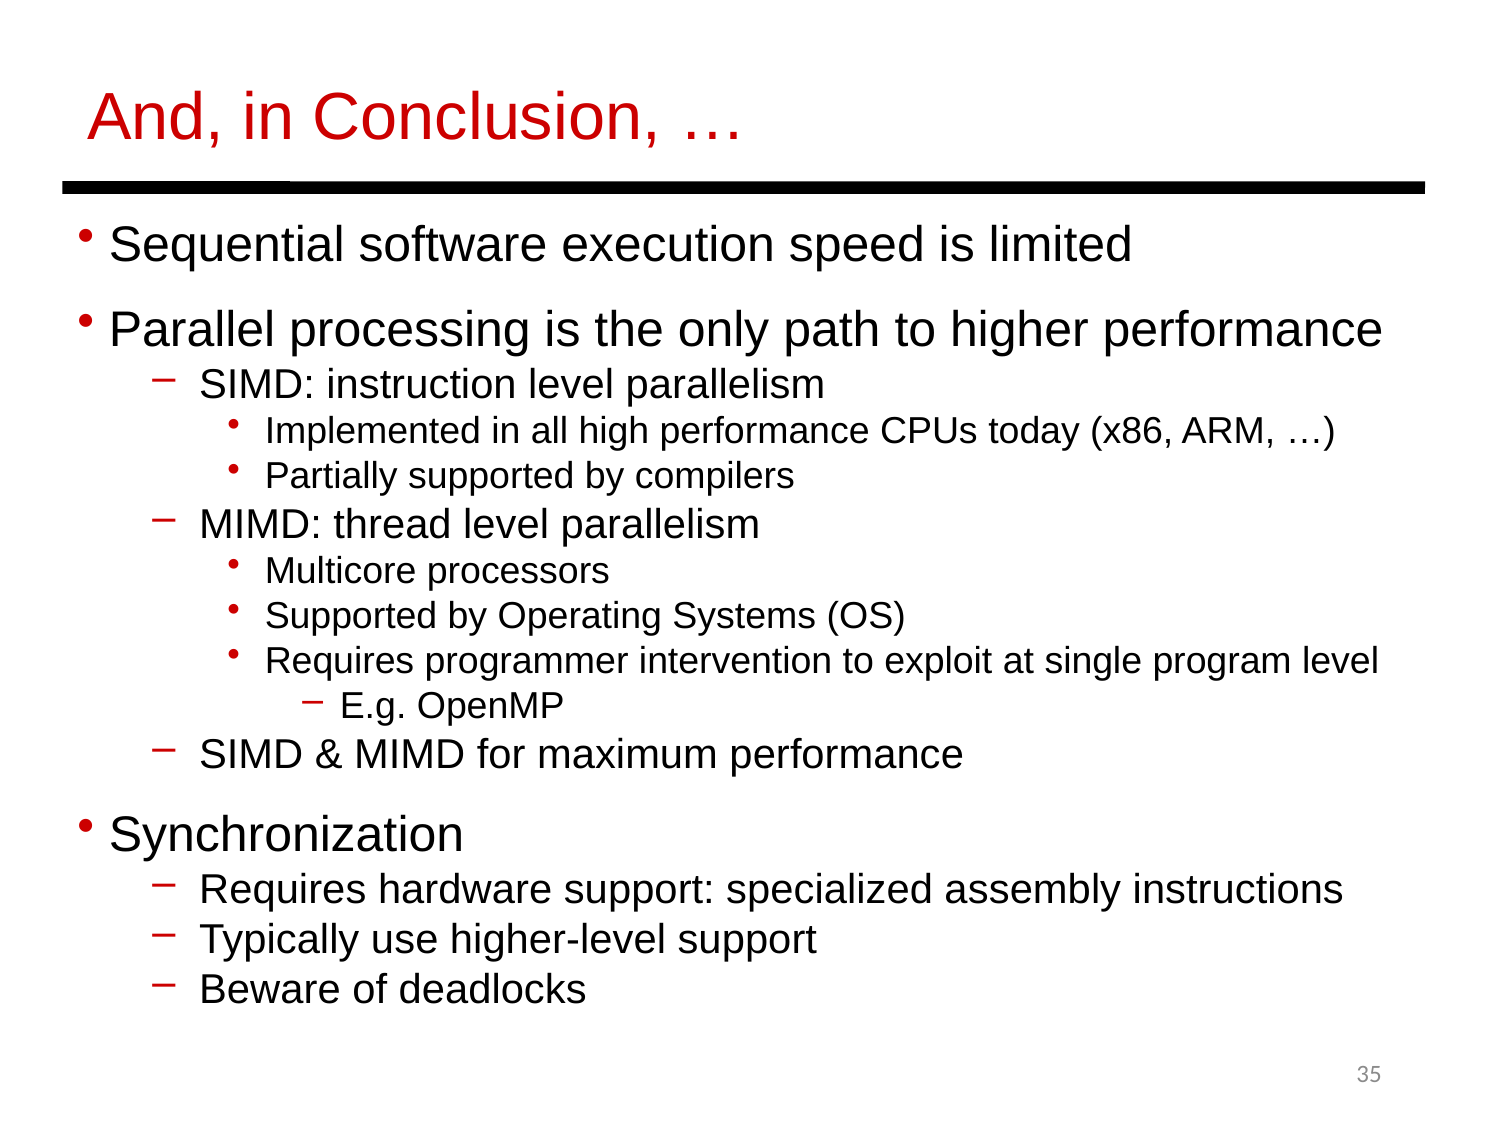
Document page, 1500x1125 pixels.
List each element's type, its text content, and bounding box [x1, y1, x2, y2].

text_box And, in Conclusion, … [72, 65, 1228, 160]
text_box Sequential software execution speed is limited Parallel processing is the only path to higher performance SIMD: instruction level parallelism Implemented in all high performance CPUs today (x86, ARM, …) Partially supported by compilers MIMD: thread level parallelism Multicore processors Supported by Operating Systems (OS) Requires programmer intervention to exploit at single program level E.g. OpenMP SIMD & MIMD for maximum performance Synchronization Requires hardware support: specialized assembly instructions Typically use higher-level support Beware of deadlocks [62, 203, 1455, 1019]
slide_number 35 [1059, 1042, 1397, 1103]
